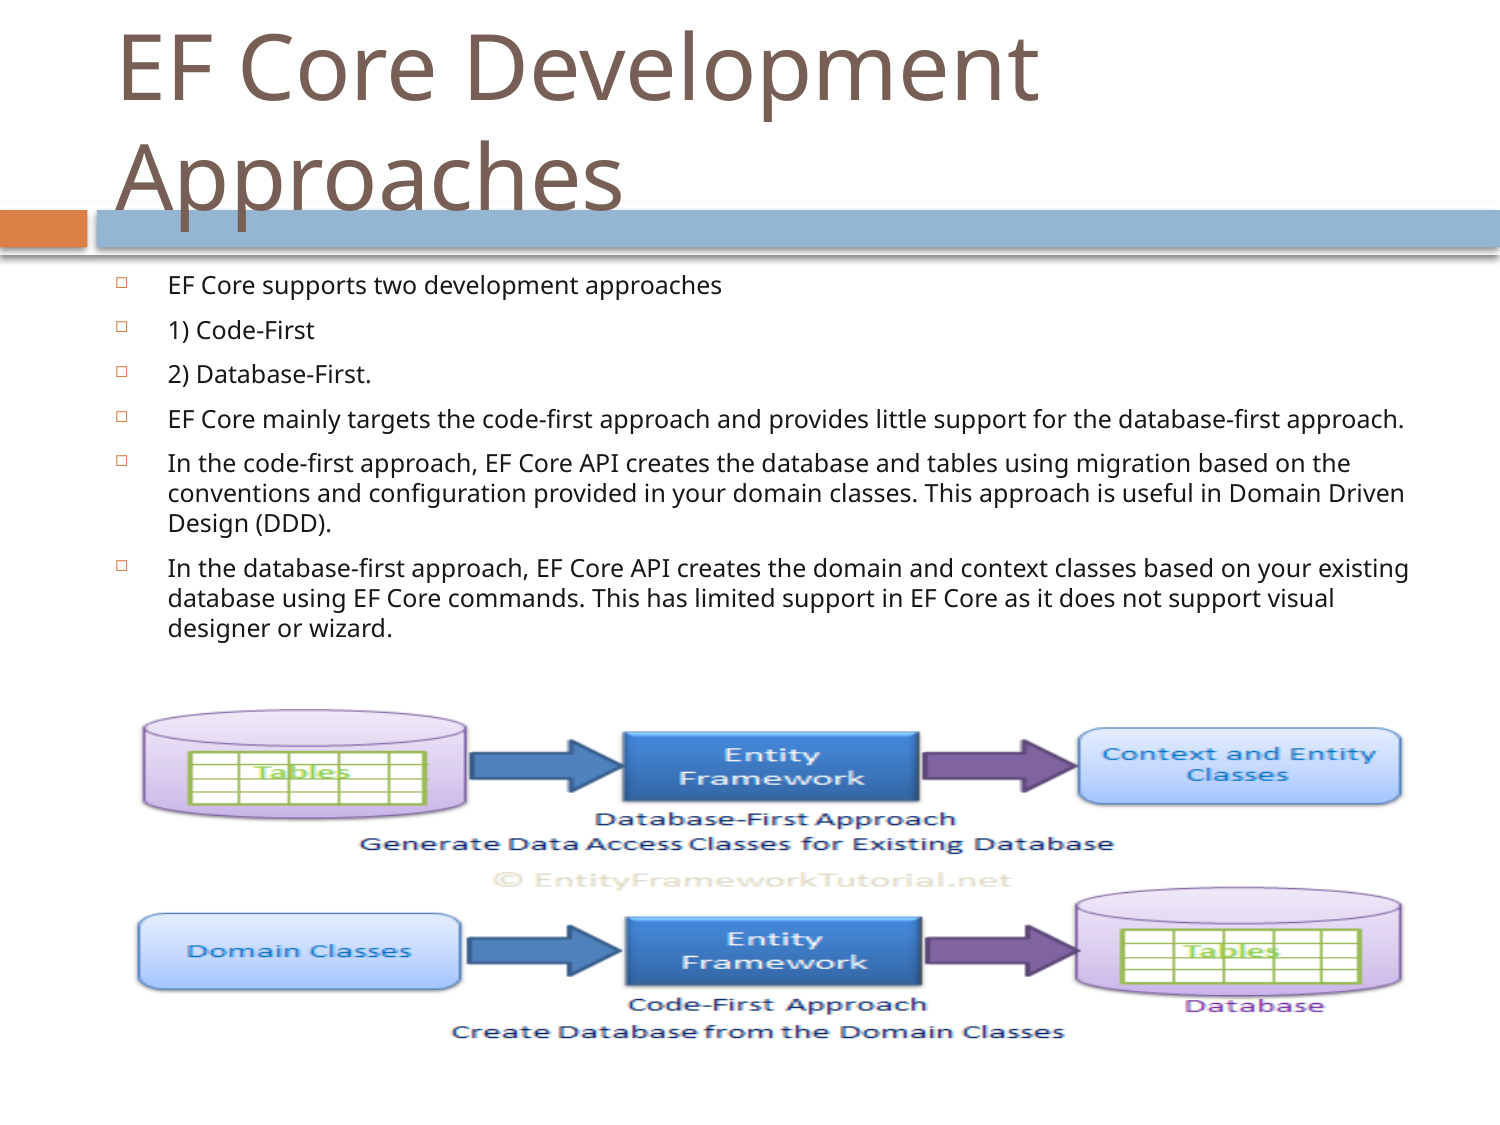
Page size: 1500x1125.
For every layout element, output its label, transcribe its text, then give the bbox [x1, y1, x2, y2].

list EF Core supports two development approaches 1) Code-First 2) Database-First. EF Core mainly targets the code-first approach and provides little support for the database-first approach. In the code-first approach, EF Core API creates the database and tables using migration based on the conventions and configuration provided in your domain classes. This approach is useful in Domain Driven Design (DDD). In the database-first approach, EF Core API creates the domain and context classes based on your existing database using EF Core commands. This has limited support in EF Core as it does not support visual designer or wizard. [100, 262, 1438, 1000]
picture [112, 704, 1413, 1051]
title EF Core Development Approaches [100, 37, 1438, 200]
